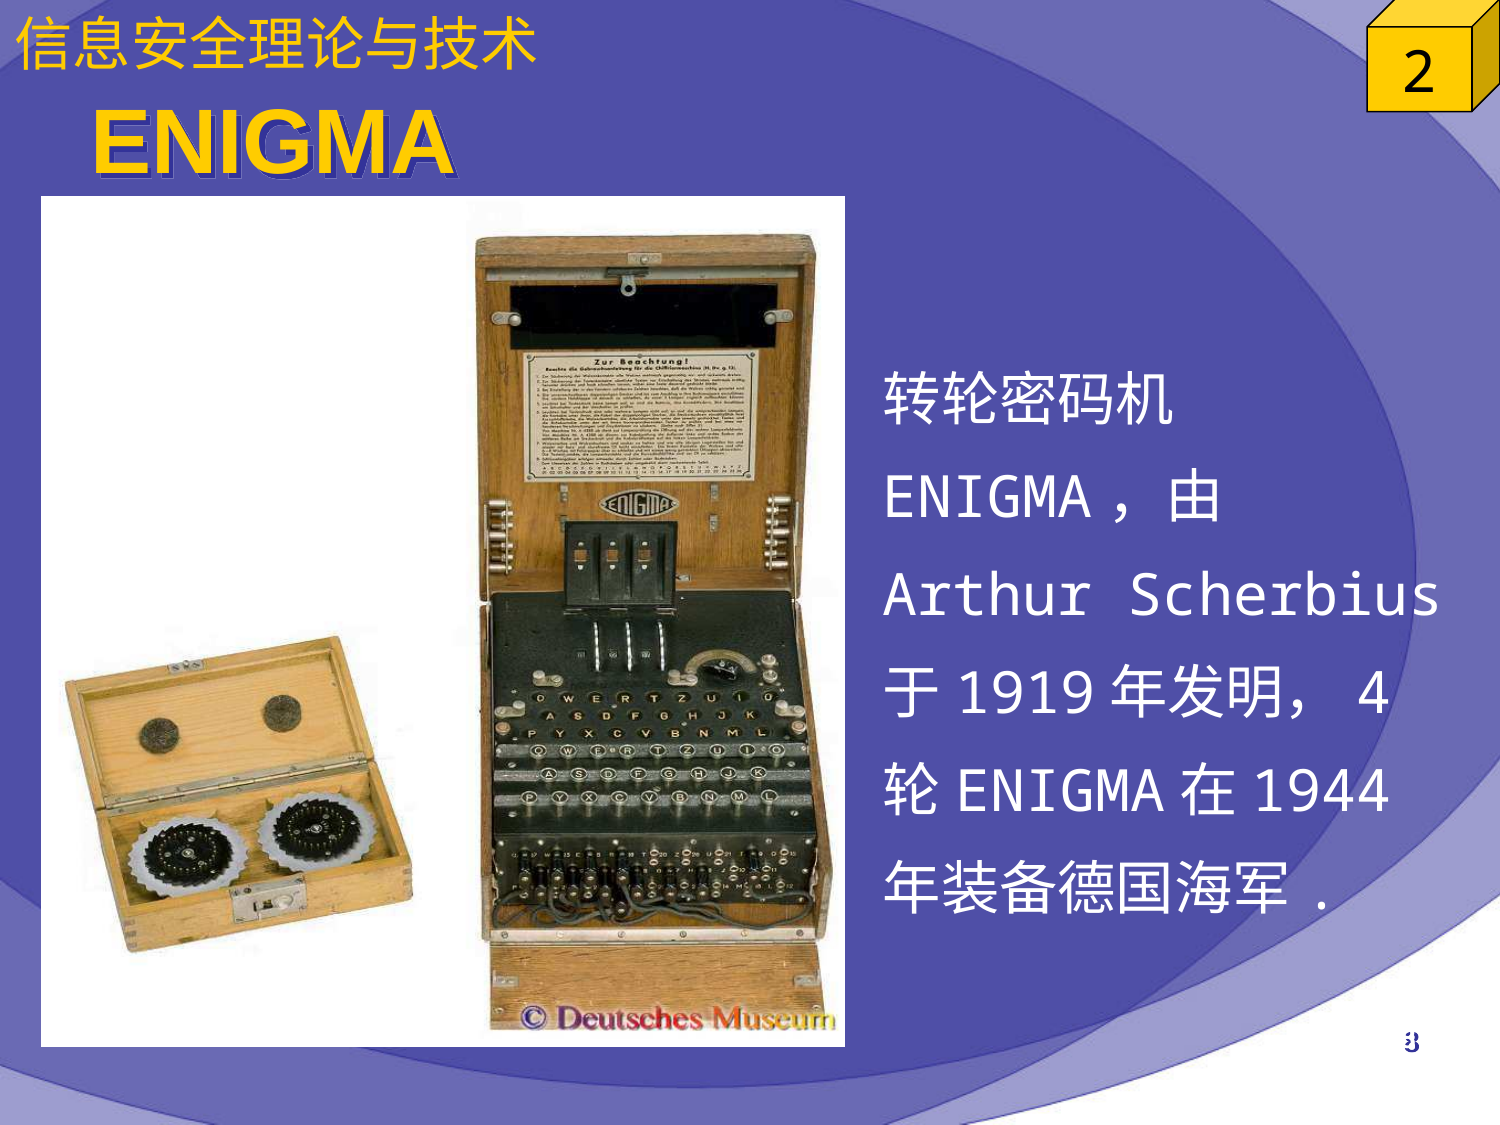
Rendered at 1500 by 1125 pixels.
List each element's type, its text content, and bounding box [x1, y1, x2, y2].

slide_number 8 [1080, 1011, 1431, 1090]
title ENIGMA [74, 77, 1426, 197]
text_box 转轮密码机ENIGMA，由Arthur Scherbius于1919年发明，4 轮ENIGMA在1944年装备德国海军. [868, 326, 1459, 929]
picture [0, 0, 1500, 1125]
